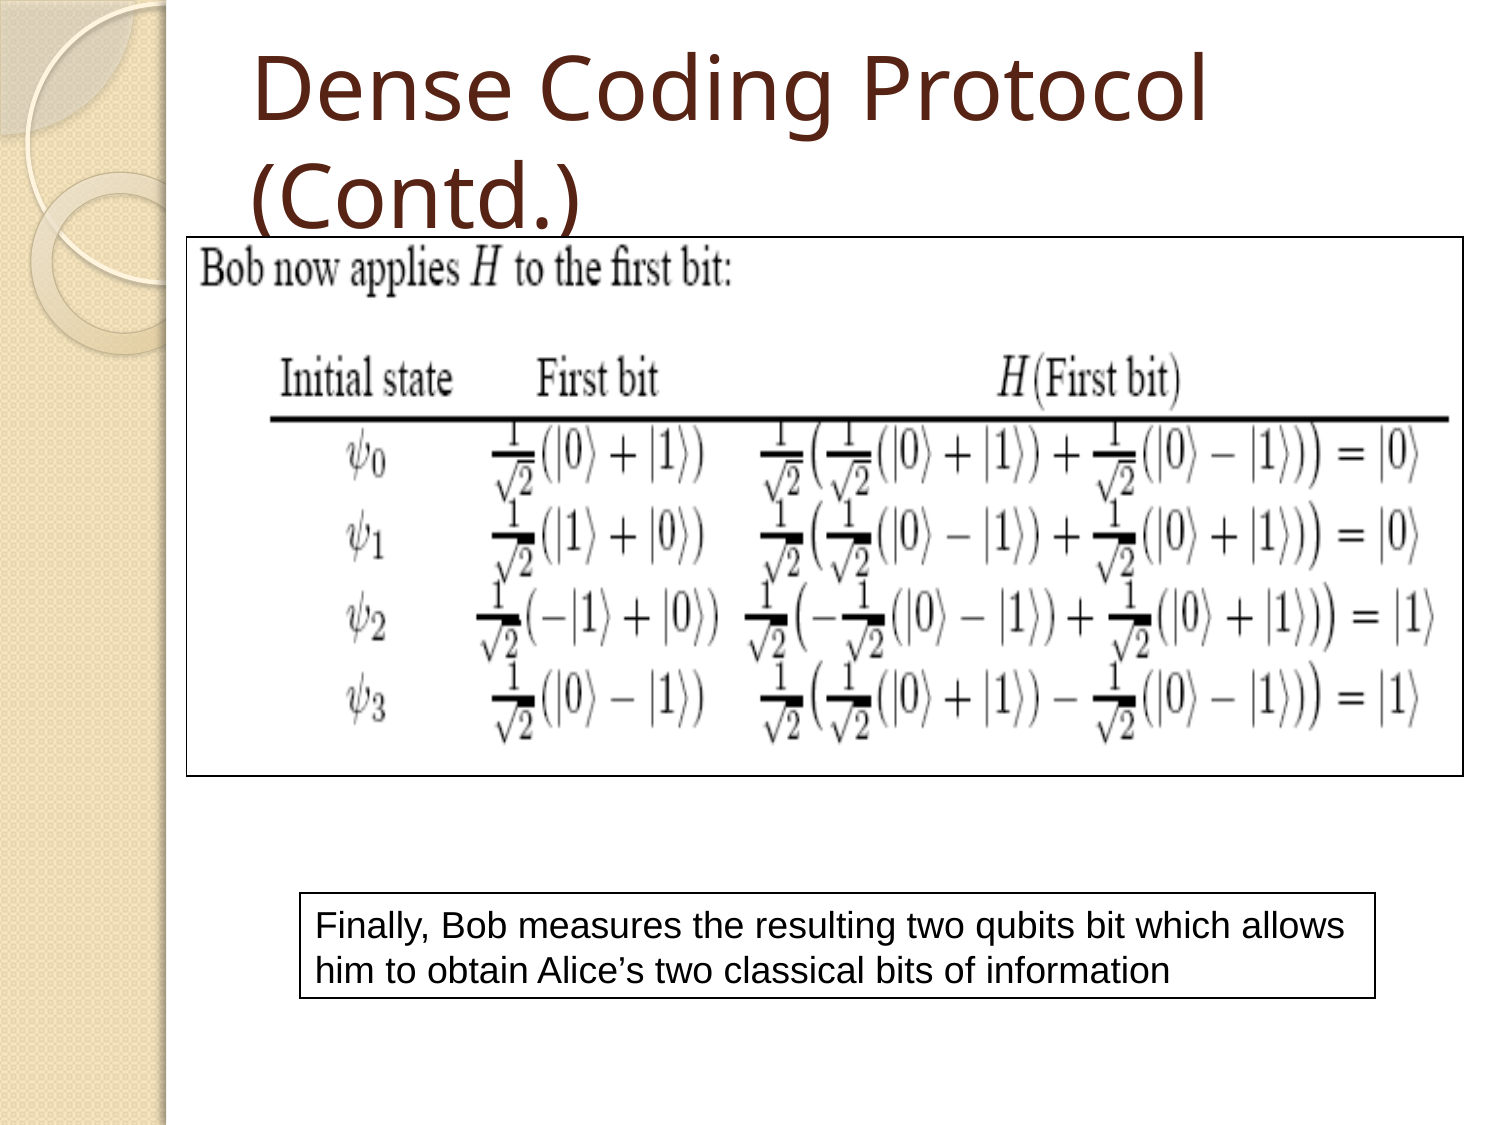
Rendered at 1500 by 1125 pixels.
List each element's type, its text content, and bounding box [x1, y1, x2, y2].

title Dense Coding Protocol (Contd.) [235, 45, 1466, 233]
picture [187, 237, 1463, 776]
text_box Finally, Bob measures the resulting two qubits bit which allows him to obtain Alice’s two classical bits of information [300, 893, 1375, 998]
